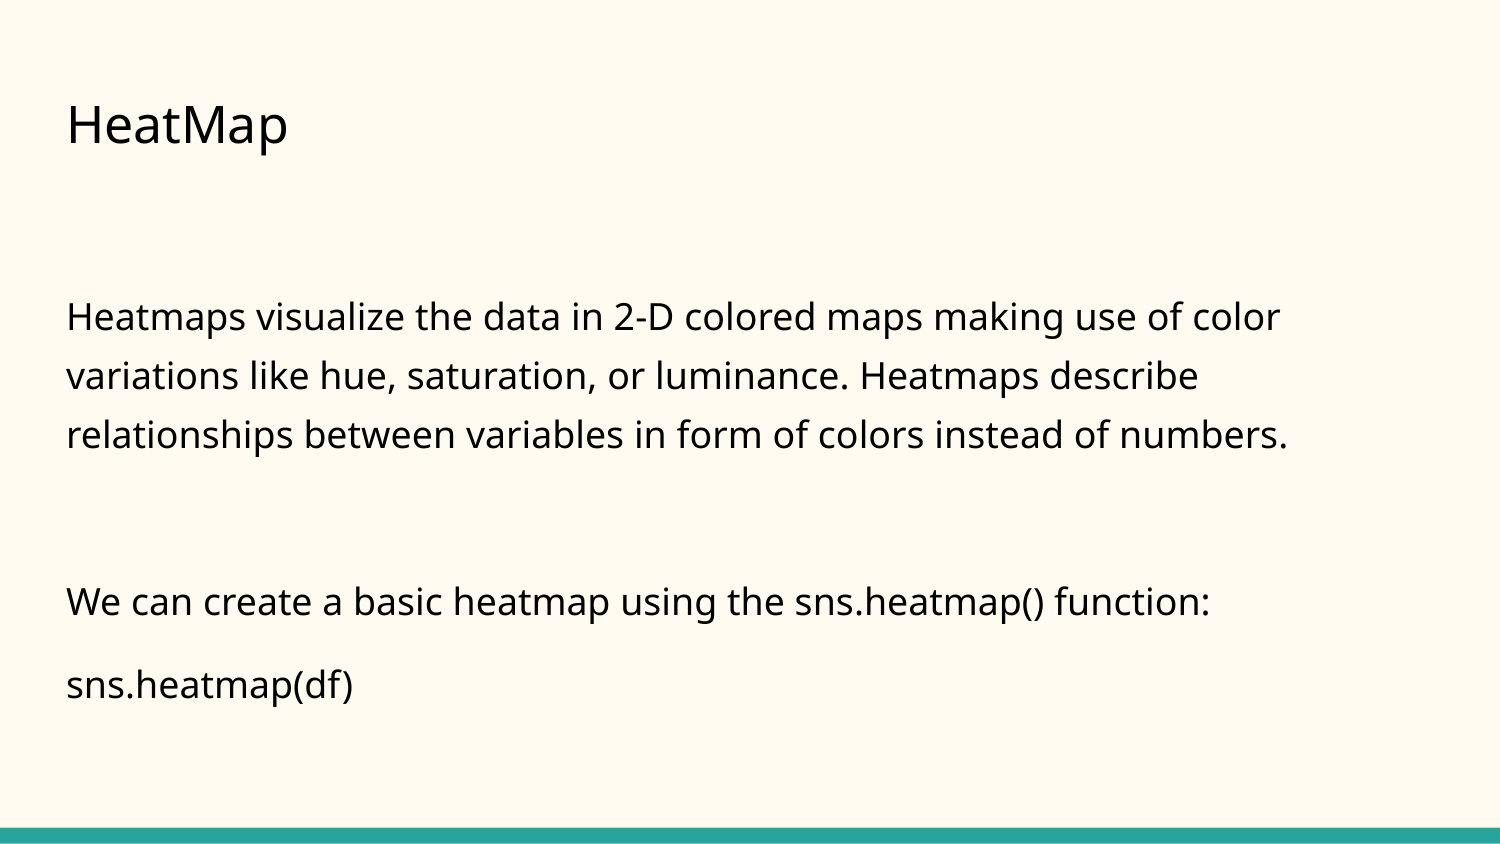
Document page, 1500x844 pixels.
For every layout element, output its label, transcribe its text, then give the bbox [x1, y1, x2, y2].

list Heatmaps visualize the data in 2-D colored maps making use of color variations like hue, saturation, or luminance. Heatmaps describe relationships between variables in form of colors instead of numbers. We can create a basic heatmap using the sns.heatmap() function: sns.heatmap(df) [51, 192, 1449, 750]
title HeatMap [51, 72, 1449, 174]
